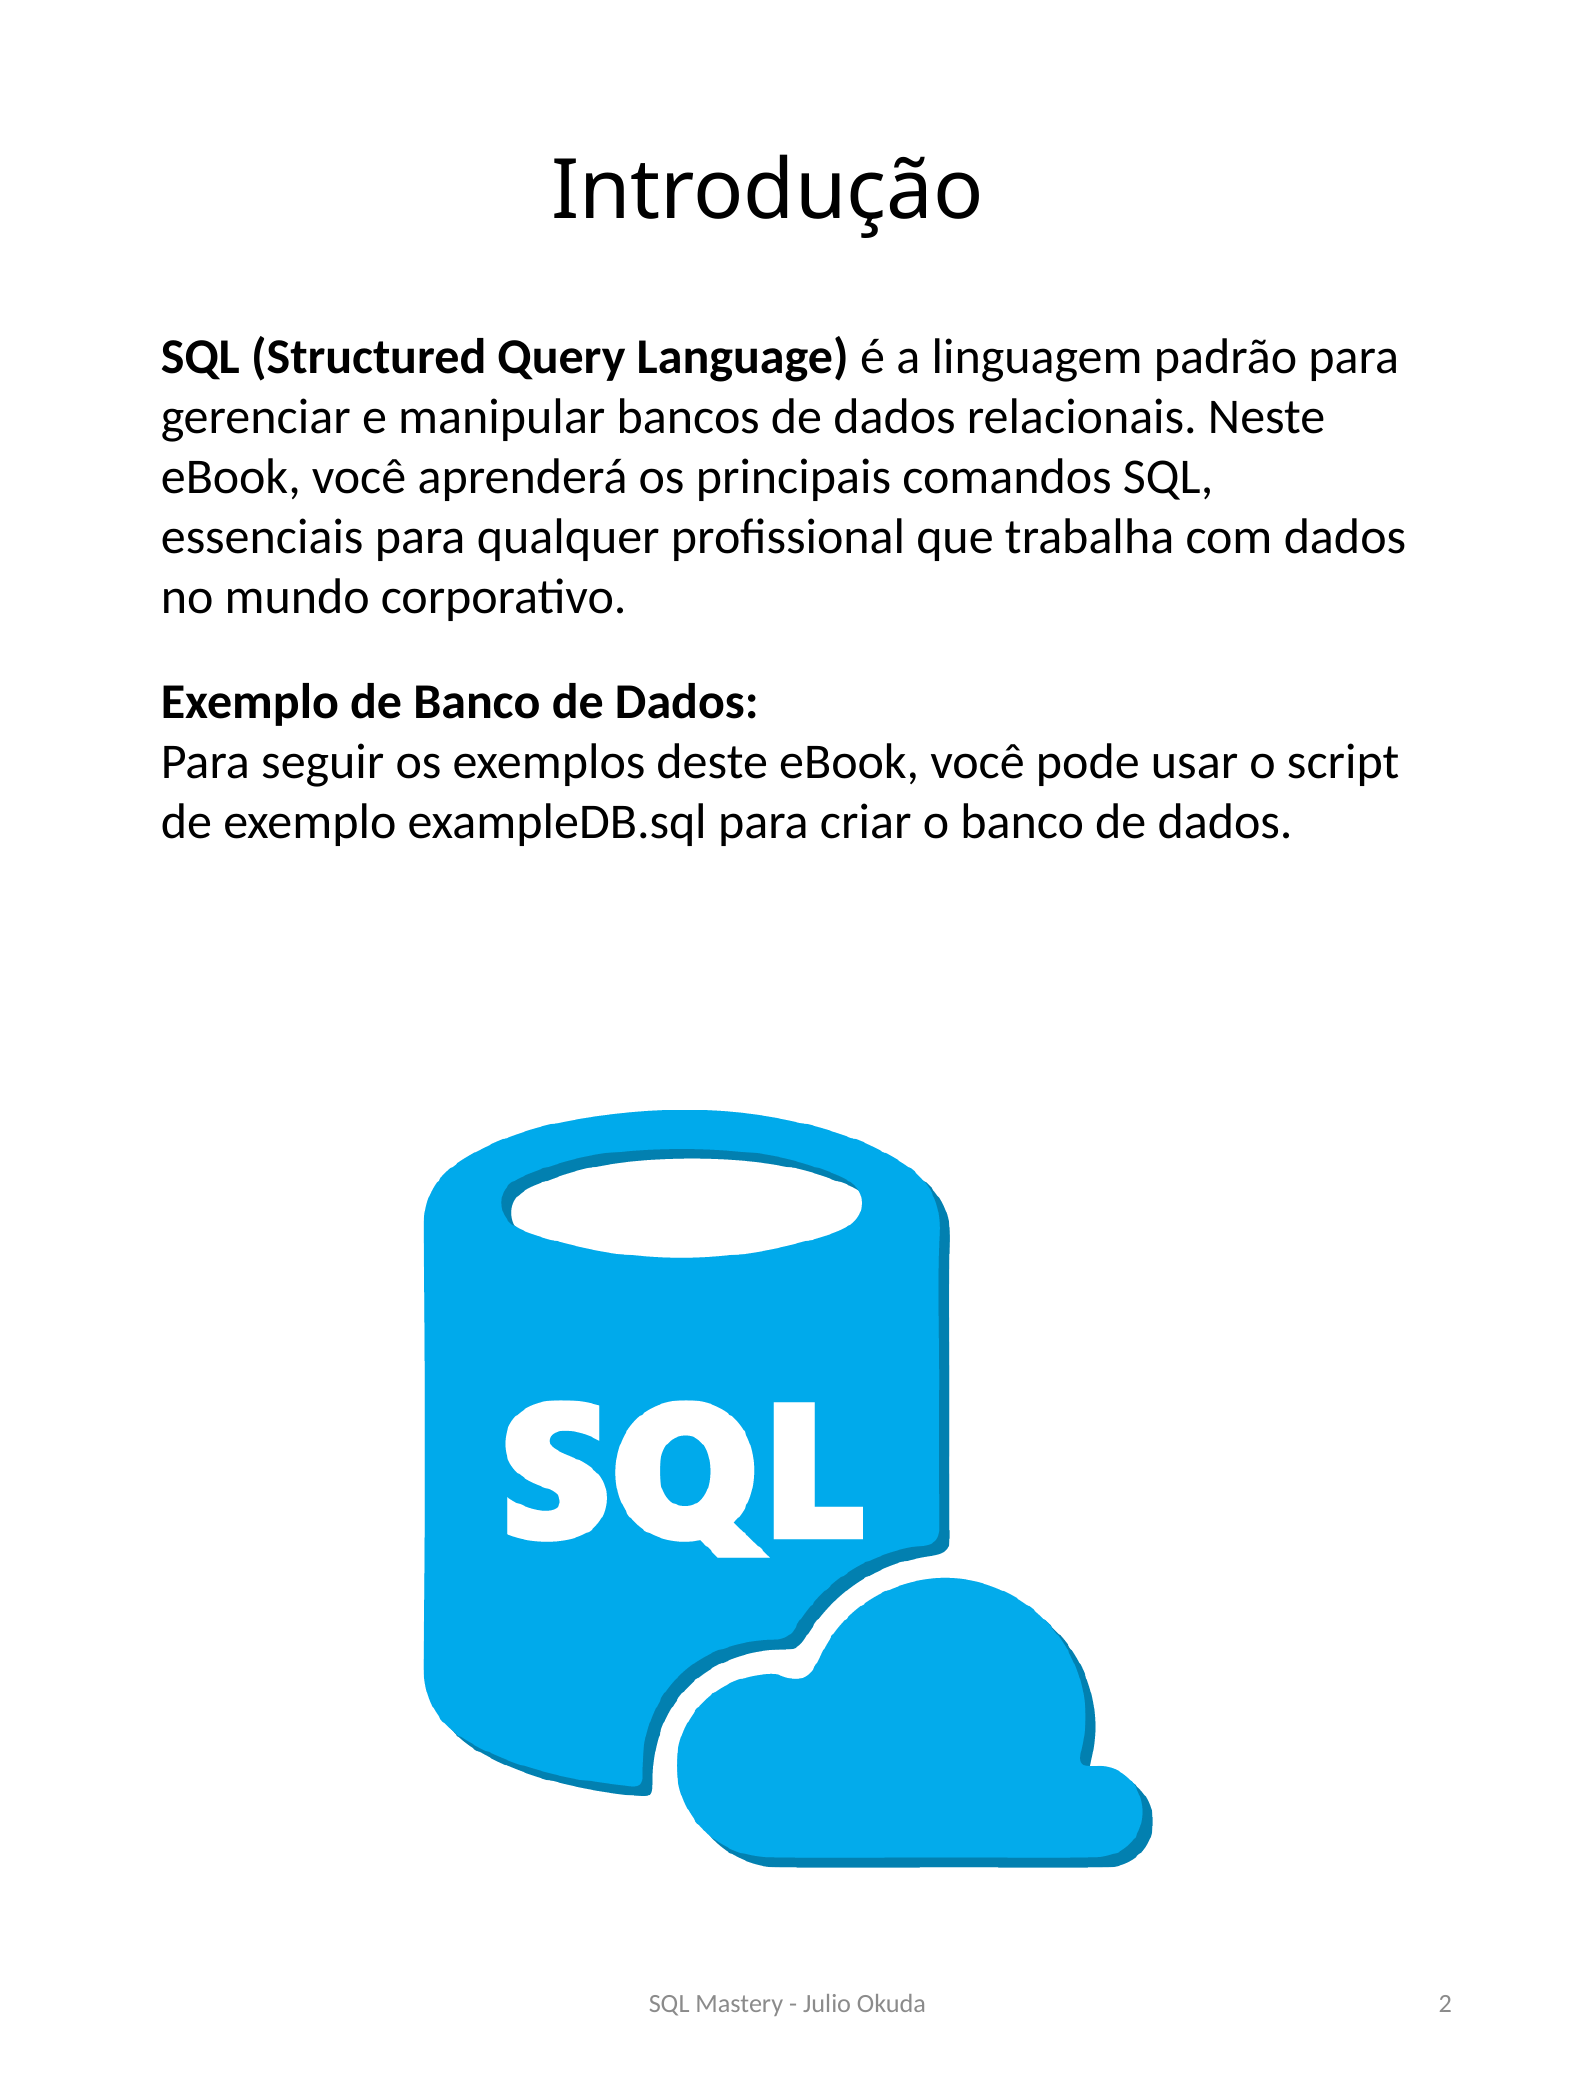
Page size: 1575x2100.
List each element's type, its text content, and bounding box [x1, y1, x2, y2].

picture [774, 1403, 862, 1539]
picture [512, 1159, 861, 1257]
picture [506, 1401, 606, 1541]
footer SQL Mastery - Julio Okuda [521, 1946, 1054, 2059]
text_box Introdução [341, 127, 1194, 243]
slide_number 2 [1112, 1946, 1467, 2059]
picture [616, 1401, 767, 1557]
picture [423, 1110, 643, 1214]
text_box SQL (Structured Query Language) é a linguagem padrão para gerenciar e manipular bancos de dados relacionais. Neste eBook, você aprenderá os principais comandos SQL, essenciais para qualquer profissional que trabalha com dados no mundo corporativo. Exemplo de Banco de Dados: Para seguir os exemplos deste eBook, você pode usar o script de exemplo exampleDB.sql para criar o banco de dados. [145, 315, 1429, 856]
picture [423, 1110, 1153, 1872]
